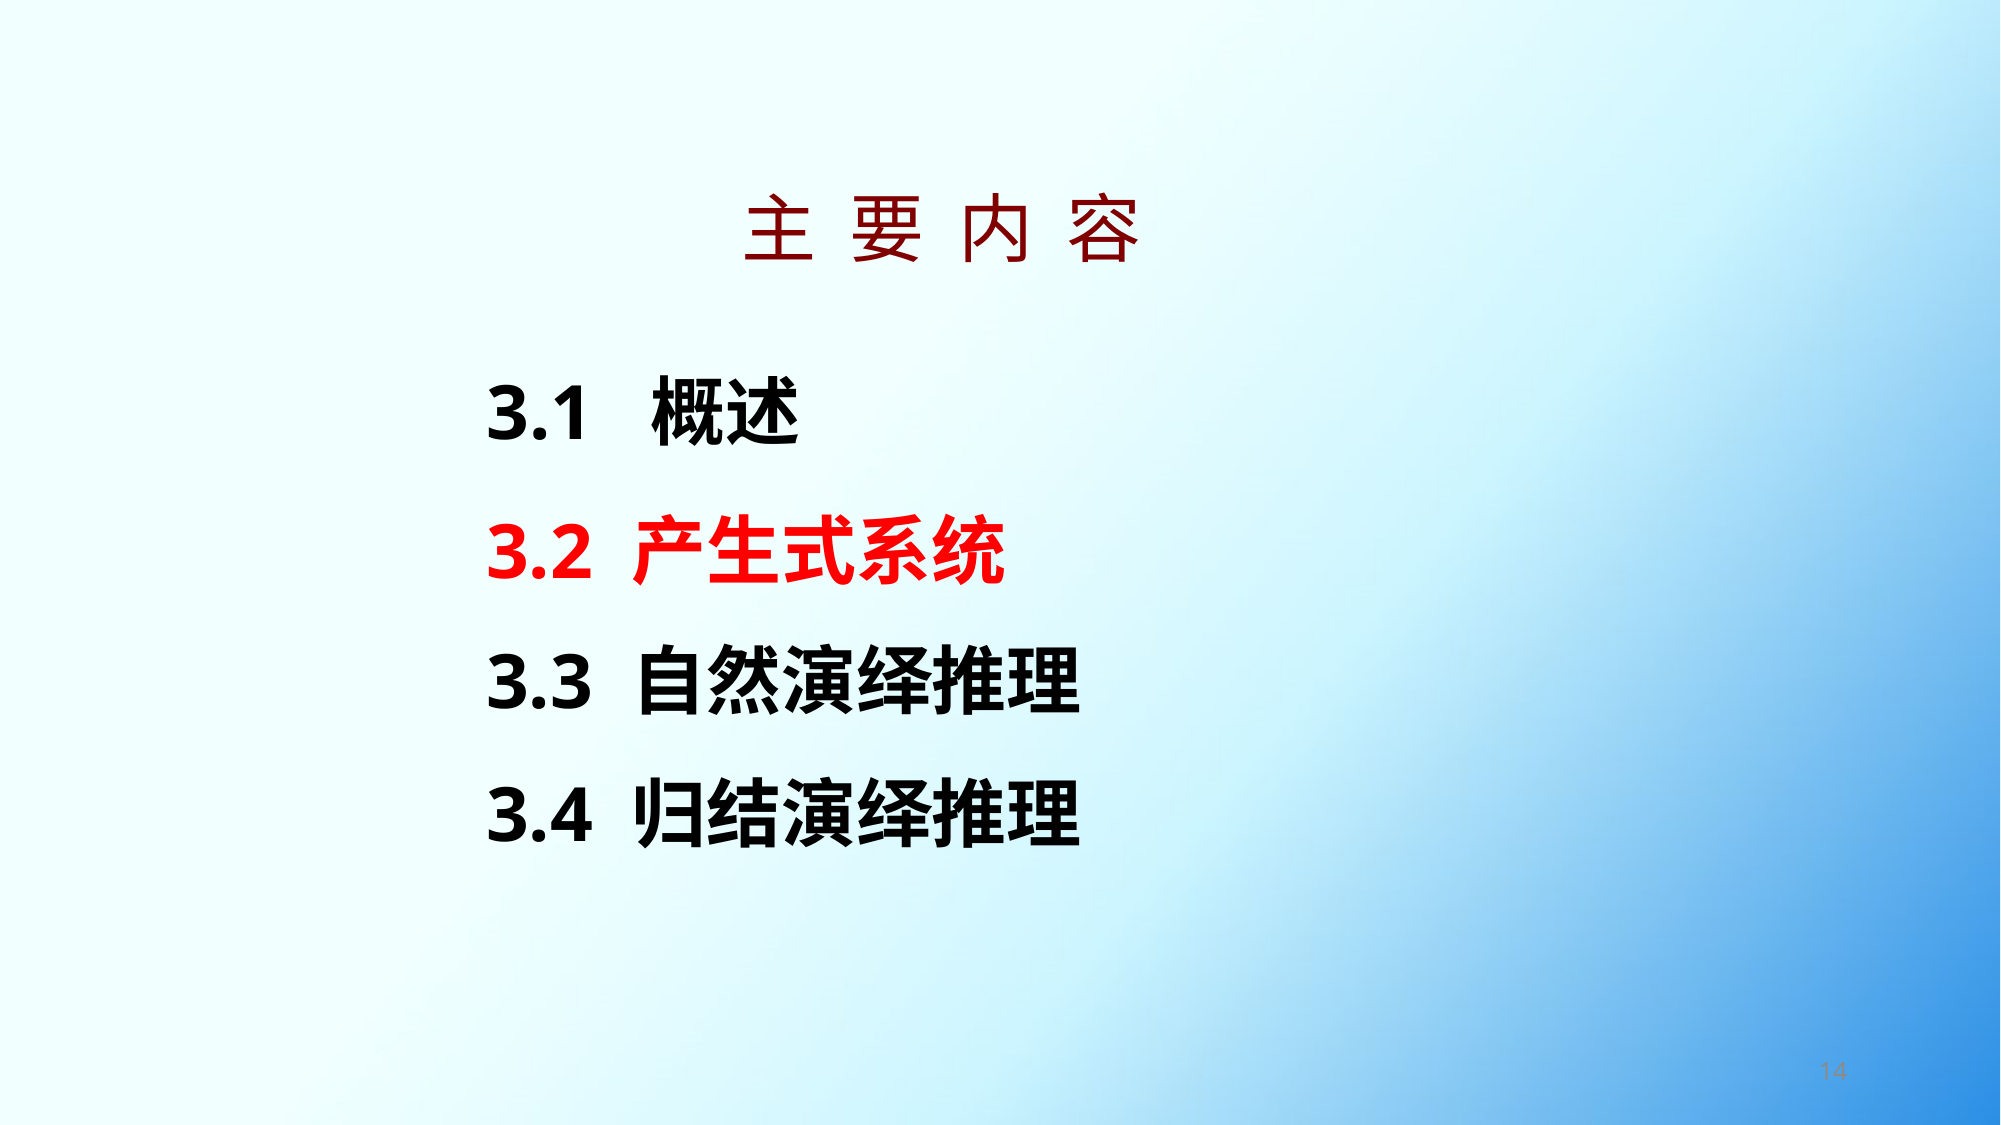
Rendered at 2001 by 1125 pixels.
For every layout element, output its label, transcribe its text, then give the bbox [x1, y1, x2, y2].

slide_number 14 [1412, 1042, 1863, 1103]
picture [0, 0, 2001, 1125]
title 主 要 内 容 [610, 178, 1273, 286]
text_box 3.2 产生式系统 [471, 495, 1102, 601]
text_box 3.3 自然演绎推理 [471, 625, 1102, 731]
text_box 3.1 概述 [471, 357, 1110, 462]
text_box 3.4 归结演绎推理 [471, 758, 1102, 864]
